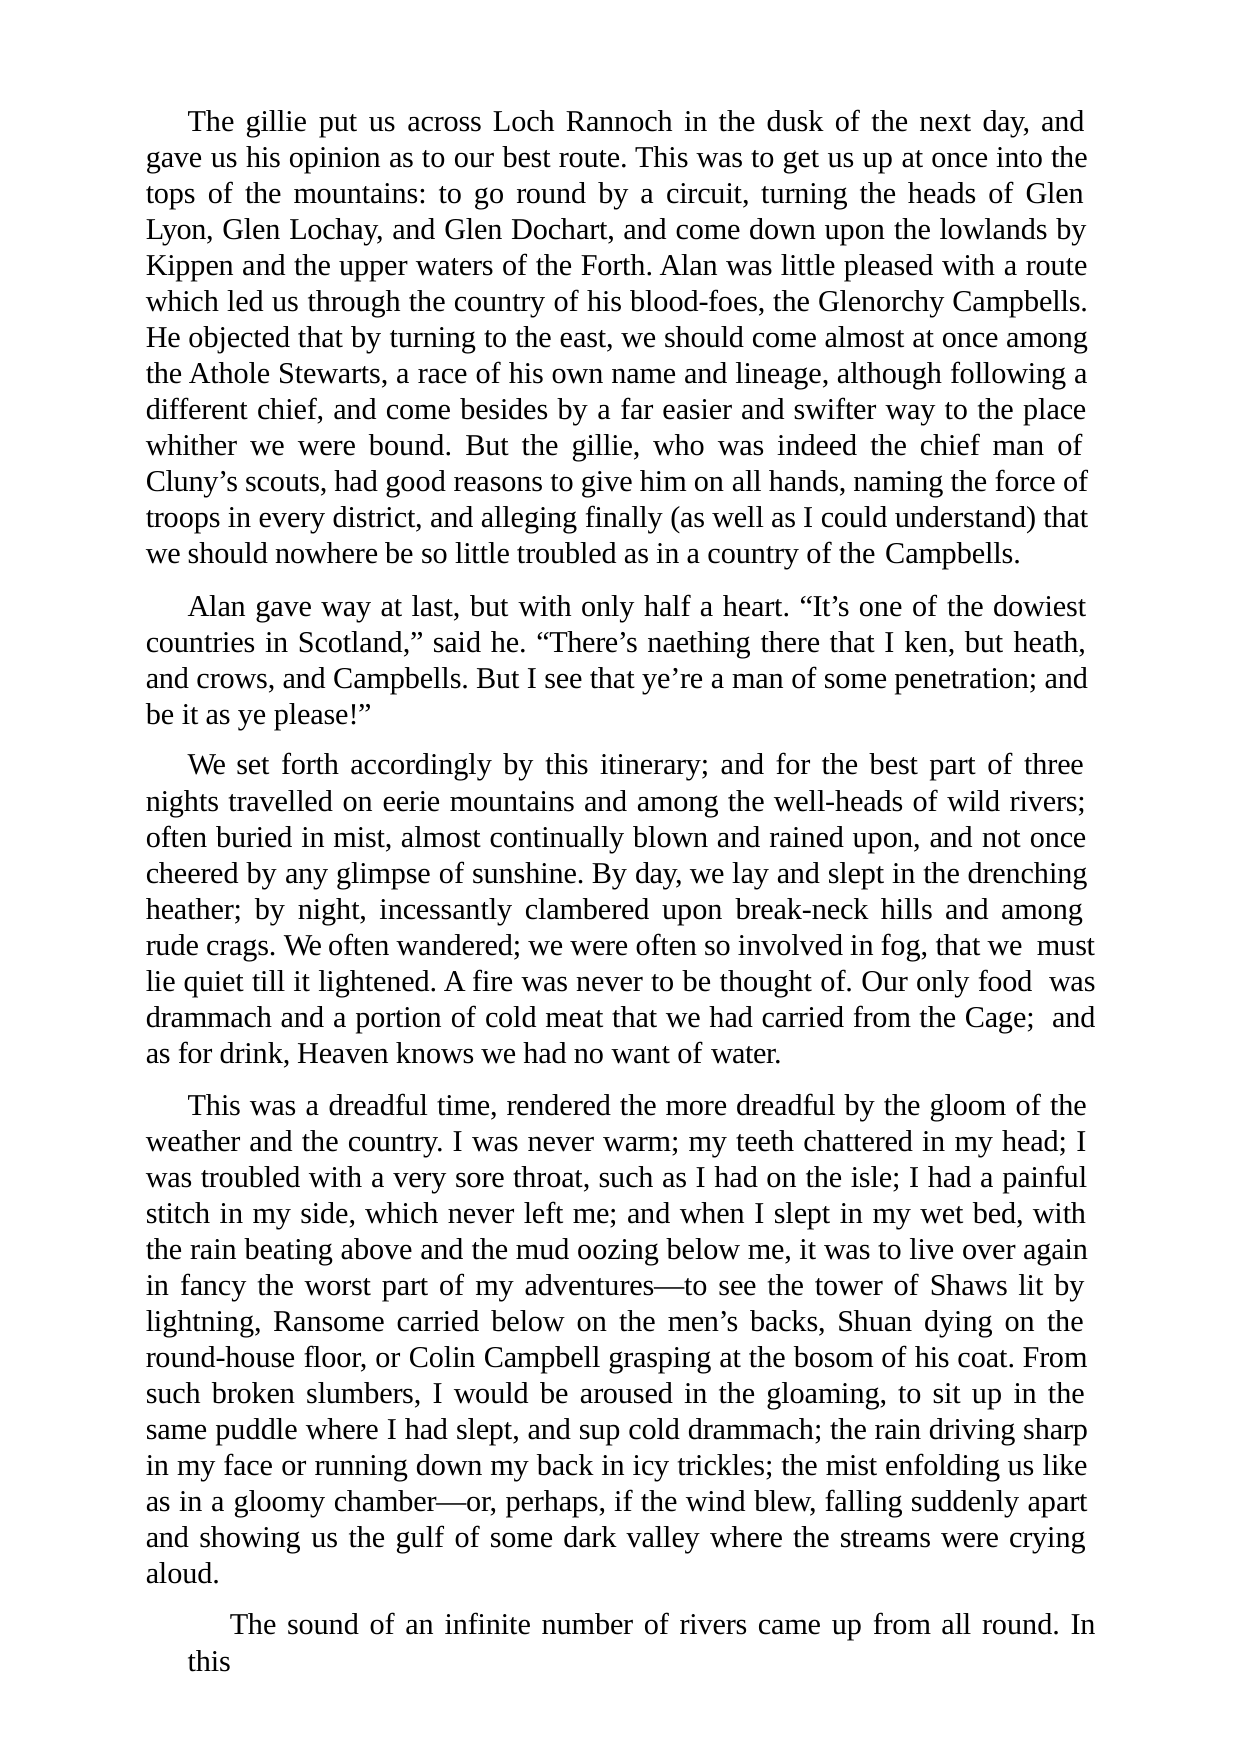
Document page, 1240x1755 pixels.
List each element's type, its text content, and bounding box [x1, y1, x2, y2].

text_box The gillie put us across Loch Rannoch in the dusk of the next day, and gave us his opinion as to our best route. This was to get us up at once into the tops of the mountains: to go round by a circuit, turning the heads of Glen Lyon, Glen Lochay, and Glen Dochart, and come down upon the lowlands by Kippen and the upper waters of the Forth. Alan was little pleased with a route which led us through the country of his blood-foes, the Glenorchy Campbells. He objected that by turning to the east, we should come almost at once among the Athole Stewarts, a race of his own name and lineage, although following a different chief, and come besides by a far easier and swifter way to the place whither we were bound. But the gillie, who was indeed the chief man of Cluny’s scouts, had good reasons to give him on all hands, naming the force of troops in every district, and alleging finally (as well as I could understand) that we should nowhere be so little troubled as in a country of the Campbells. Alan gave way at last, but with only half a heart. “It’s one of the dowiest countries in Scotland,” said he. “There’s naething there that I ken, but heath, and crows, and Campbells. But I see that ye’re a man of some penetration; and be it as ye please!” We set forth accordingly by this itinerary; and for the best part of three nights travelled on eerie mountains and among the well-heads of wild rivers; often buried in mist, almost continually blown and rained upon, and not once cheered by any glimpse of sunshine. By day, we lay and slept in the drenching heather; by night, incessantly clambered upon break-neck hills and among rude crags. We often wandered; we were often so involved in fog, that we must lie quiet till it lightened. A fire was never to be thought of. Our only food was drammach and a portion of cold meat that we had carried from the Cage; and as for drink, Heaven knows we had no want of water. This was a dreadful time, rendered the more dreadful by the gloom of the weather and the country. I was never warm; my teeth chattered in my head; I was troubled with a very sore throat, such as I had on the isle; I had a painful stitch in my side, which never left me; and when I slept in my wet bed, with the rain beating above and the mud oozing below me, it was to live over again in fancy the worst part of my adventures—to see the tower of Shaws lit by lightning, Ransome carried below on the men’s backs, Shuan dying on the round-house floor, or Colin Campbell grasping at the bosom of his coat. From such broken slumbers, I would be aroused in the gloaming, to sit up in the same puddle where I had slept, and sup cold drammach; the rain driving sharp in my face or running down my back in icy trickles; the mist enfolding us like as in a gloomy chamber—or, perhaps, if the wind blew, falling suddenly apart and showing us the gulf of some dark valley where the streams were crying aloud. The sound of an infinite number of rivers came up from all round. In this [143, 98, 1097, 1677]
